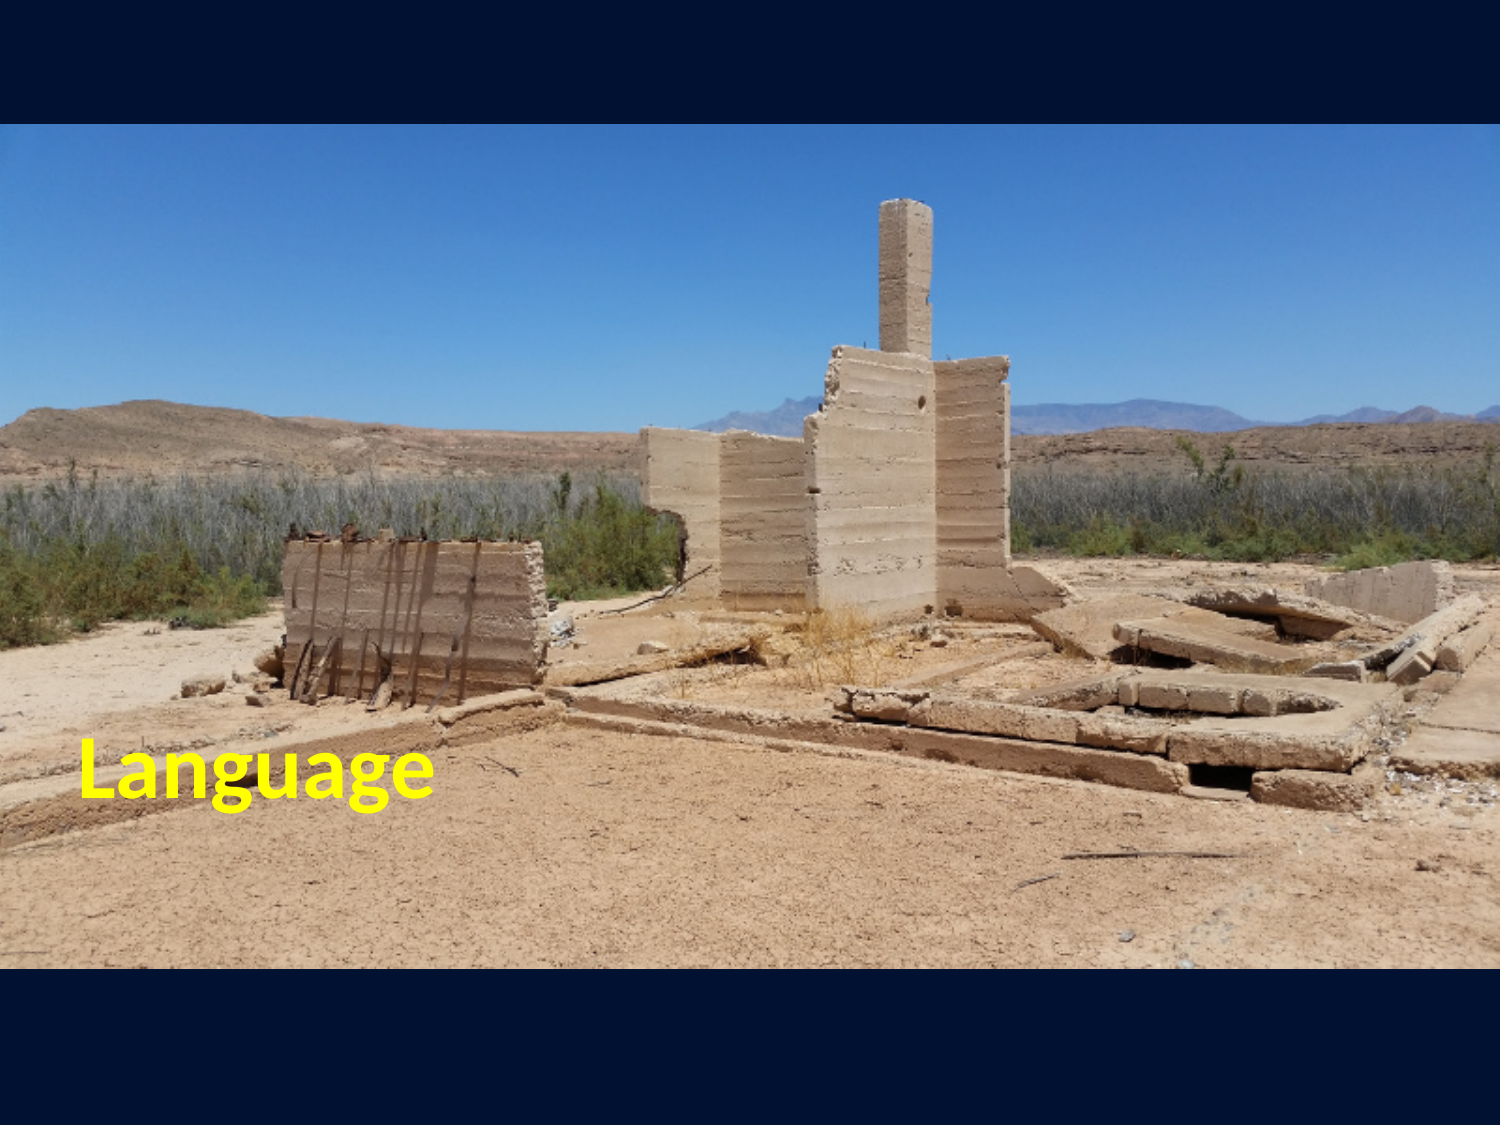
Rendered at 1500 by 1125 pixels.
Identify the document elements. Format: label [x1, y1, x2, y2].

picture [0, 124, 1500, 969]
